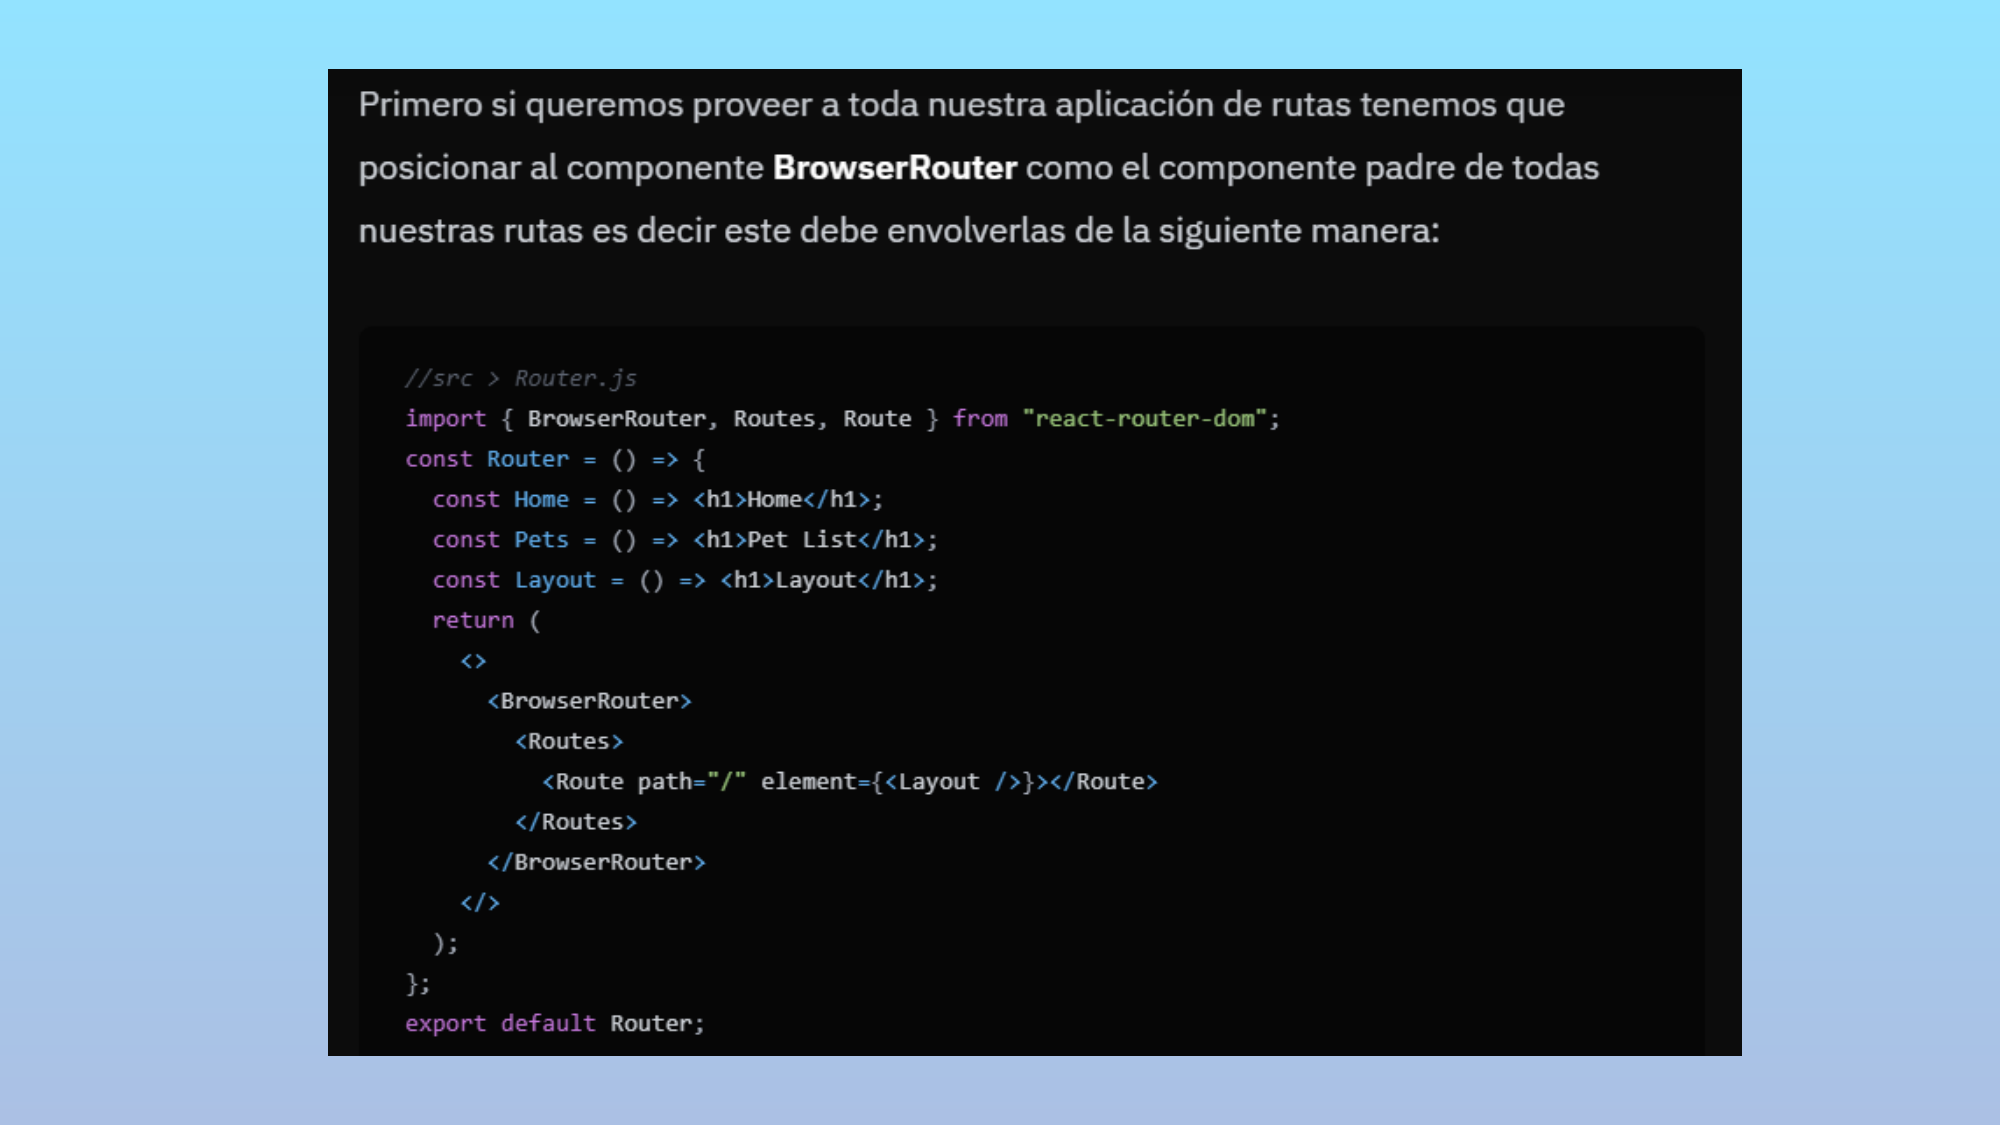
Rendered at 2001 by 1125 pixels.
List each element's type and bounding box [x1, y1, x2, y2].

picture [328, 69, 1742, 1056]
